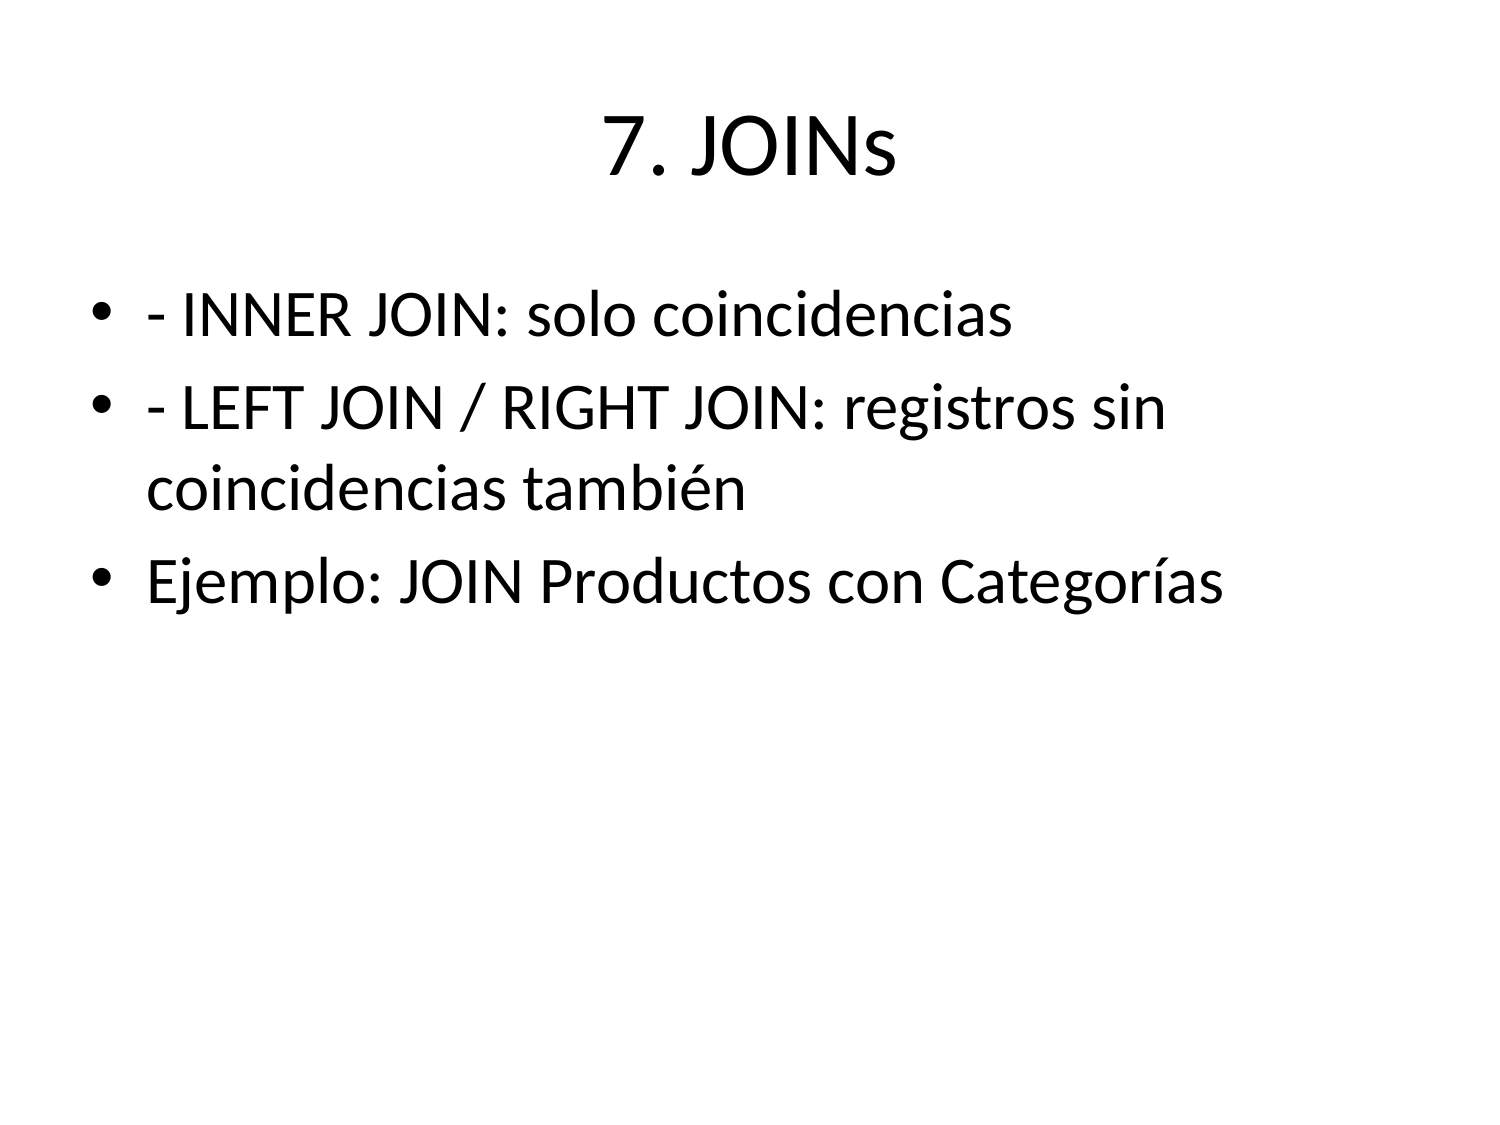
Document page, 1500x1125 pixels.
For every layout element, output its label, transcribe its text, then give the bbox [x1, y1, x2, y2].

title 7. JOINs [75, 45, 1425, 233]
list - INNER JOIN: solo coincidencias - LEFT JOIN / RIGHT JOIN: registros sin coincidencias también Ejemplo: JOIN Productos con Categorías [75, 262, 1425, 1005]
